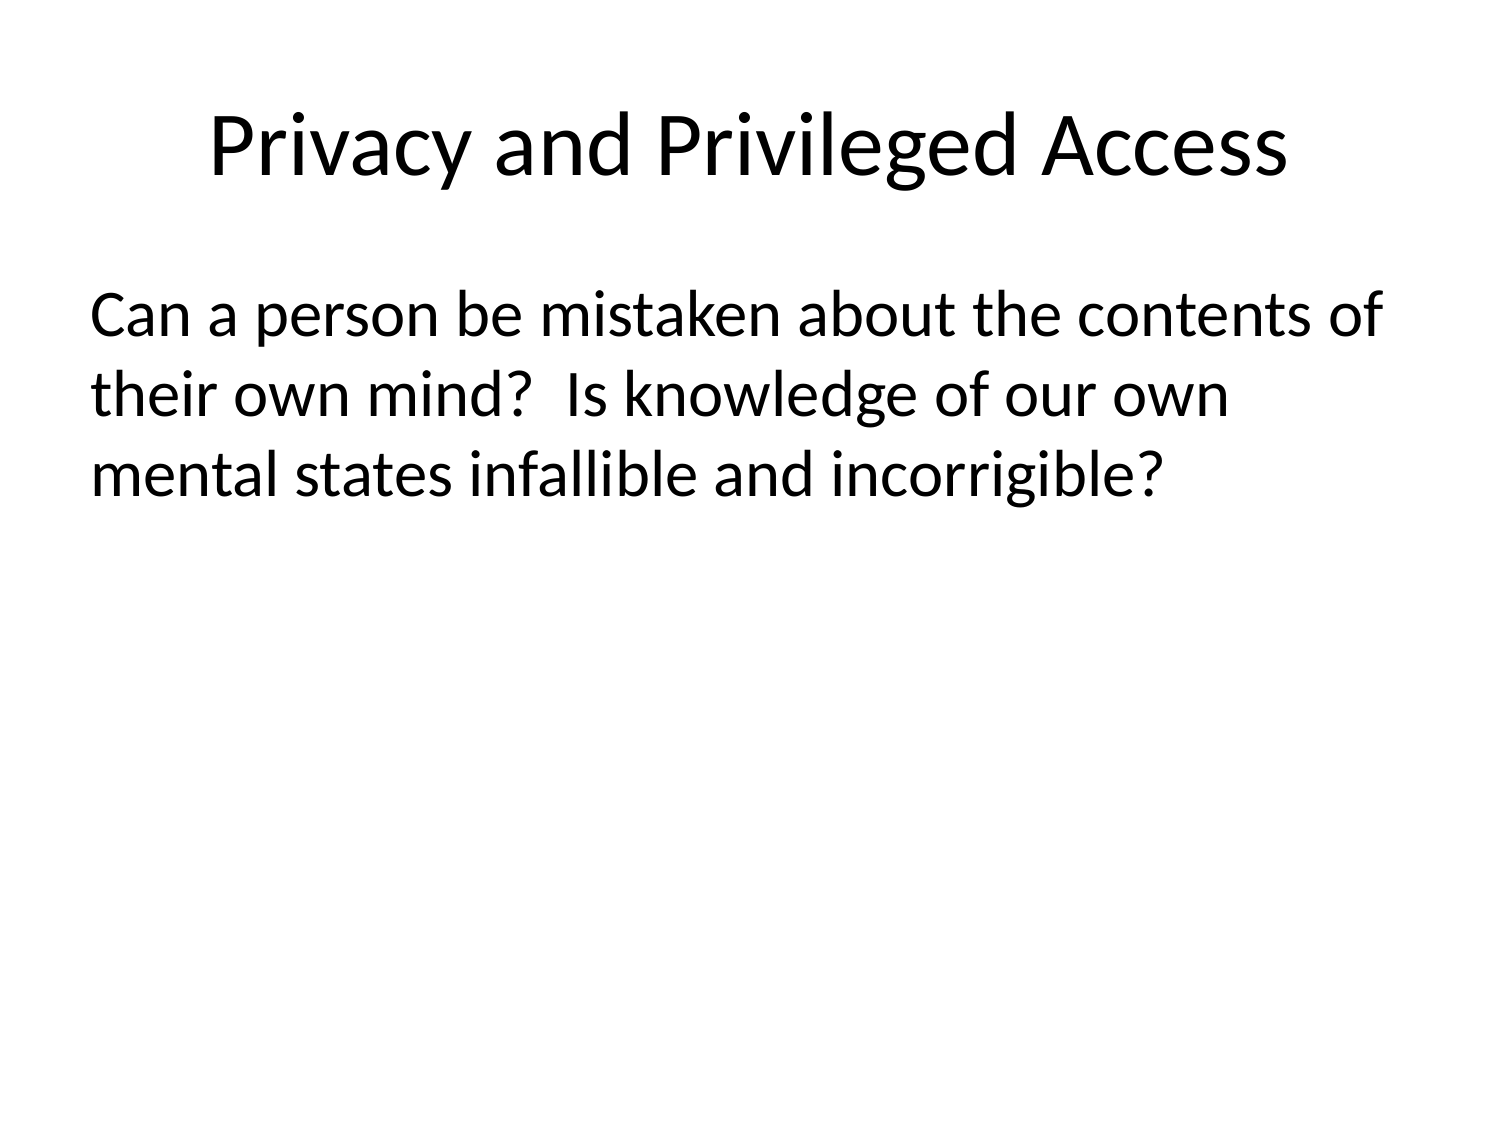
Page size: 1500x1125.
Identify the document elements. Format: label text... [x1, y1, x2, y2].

title Privacy and Privileged Access [75, 45, 1425, 233]
list Can a person be mistaken about the contents of their own mind? Is knowledge of our own mental states infallible and incorrigible? [75, 262, 1425, 1005]
